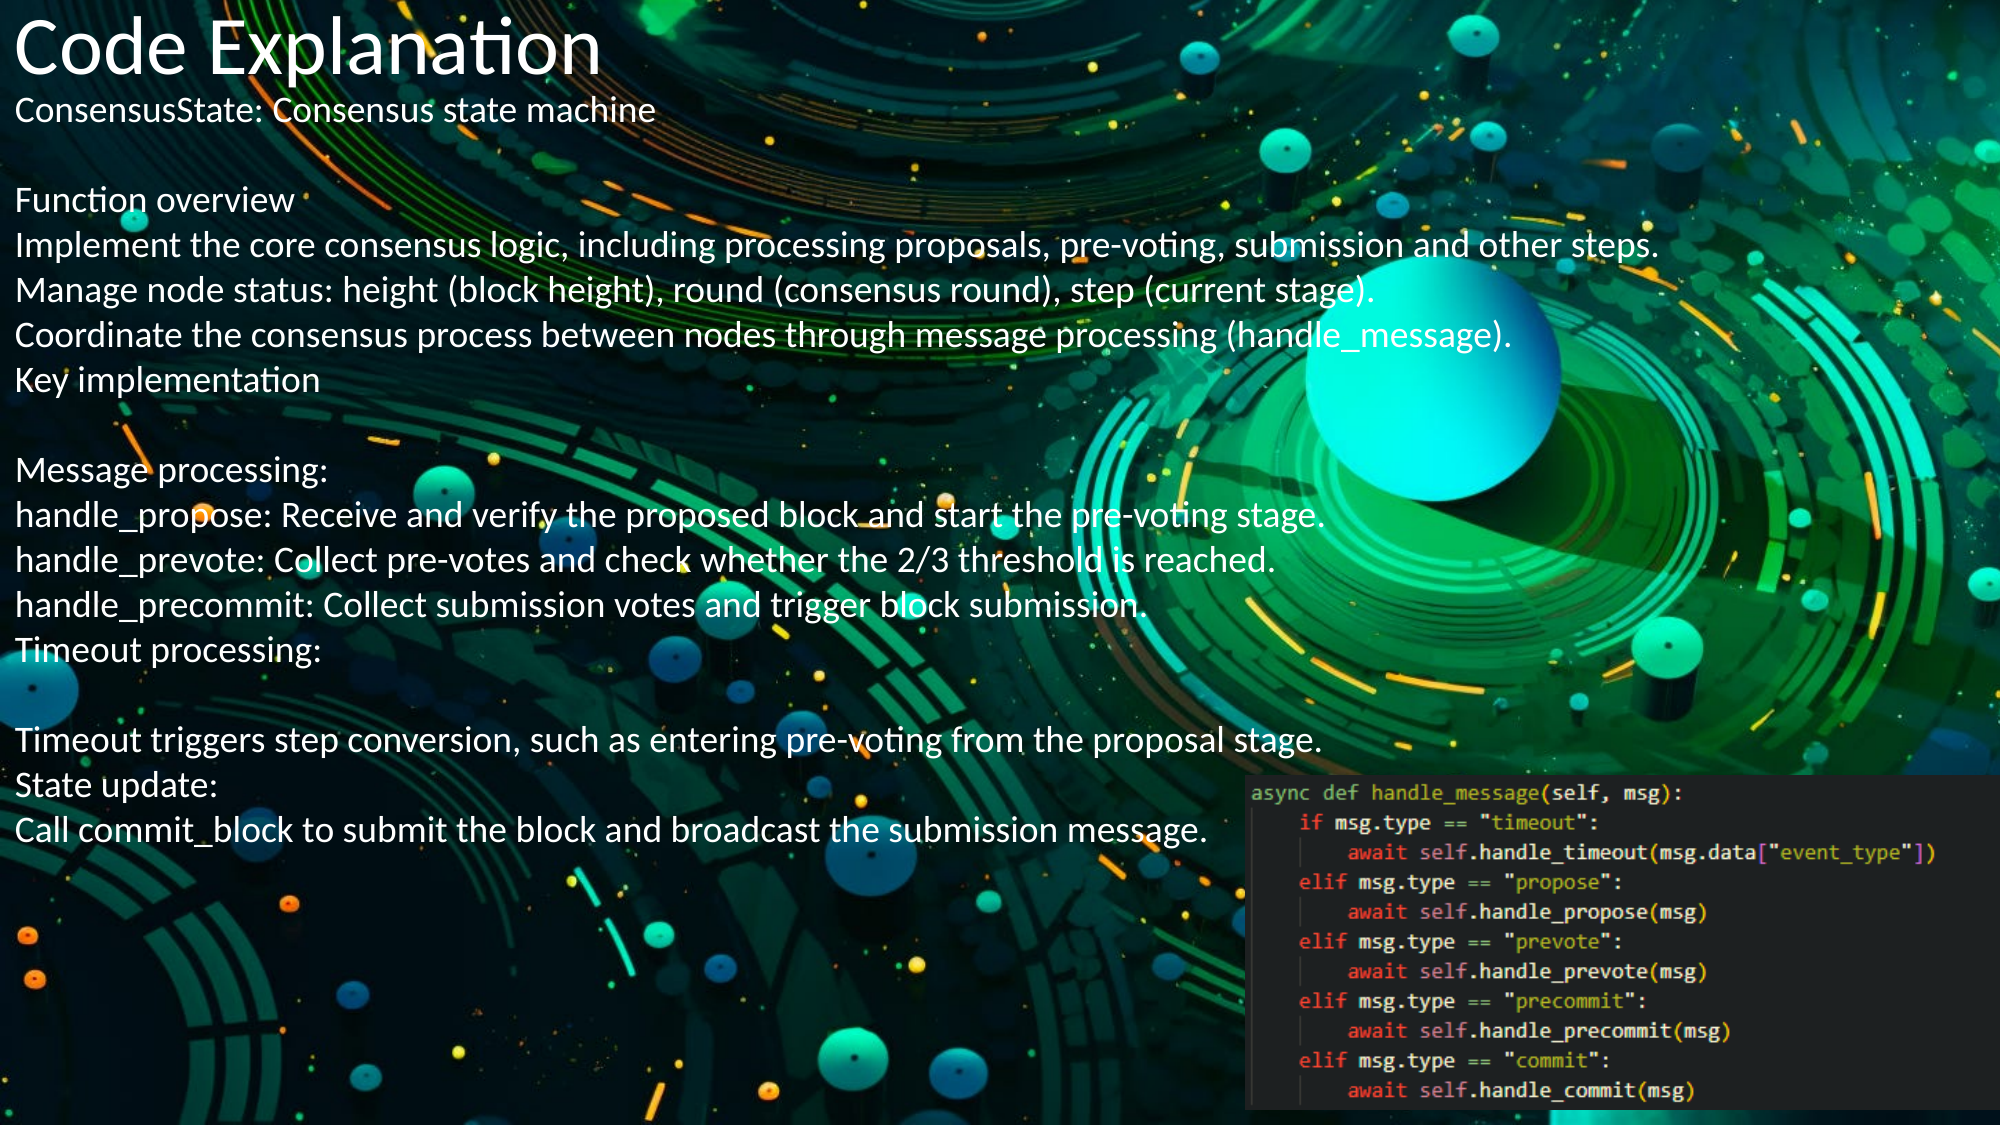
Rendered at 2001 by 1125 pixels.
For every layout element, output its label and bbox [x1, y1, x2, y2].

list [0, 0, 2000, 1125]
picture [1244, 775, 2000, 1110]
